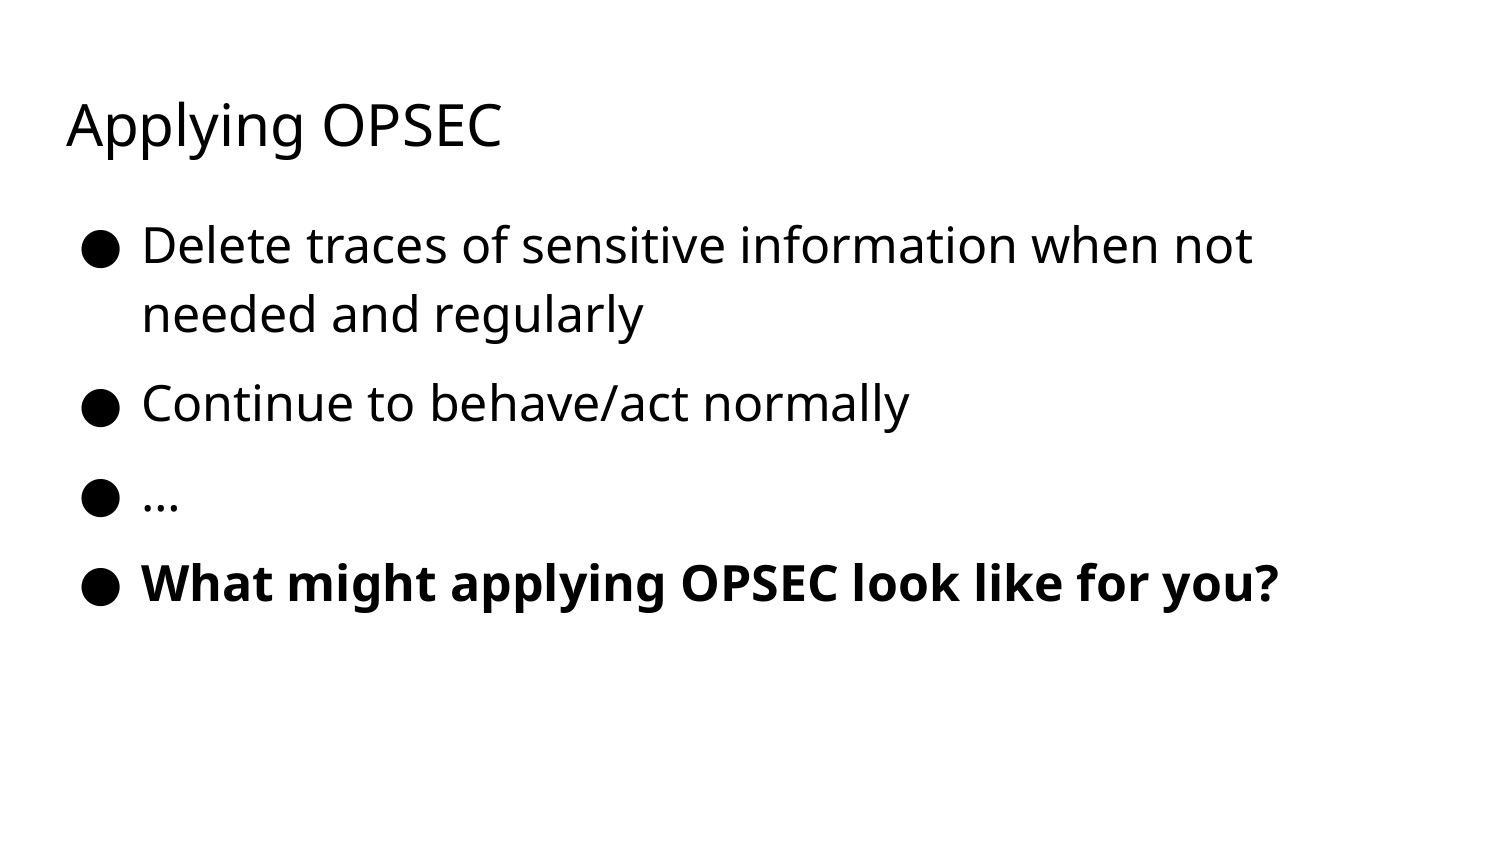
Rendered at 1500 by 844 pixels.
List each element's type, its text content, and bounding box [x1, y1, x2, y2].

title Applying OPSEC [51, 72, 1449, 167]
list Delete traces of sensitive information when not needed and regularly Continue to behave/act normally … What might applying OPSEC look like for you? [51, 189, 1449, 750]
